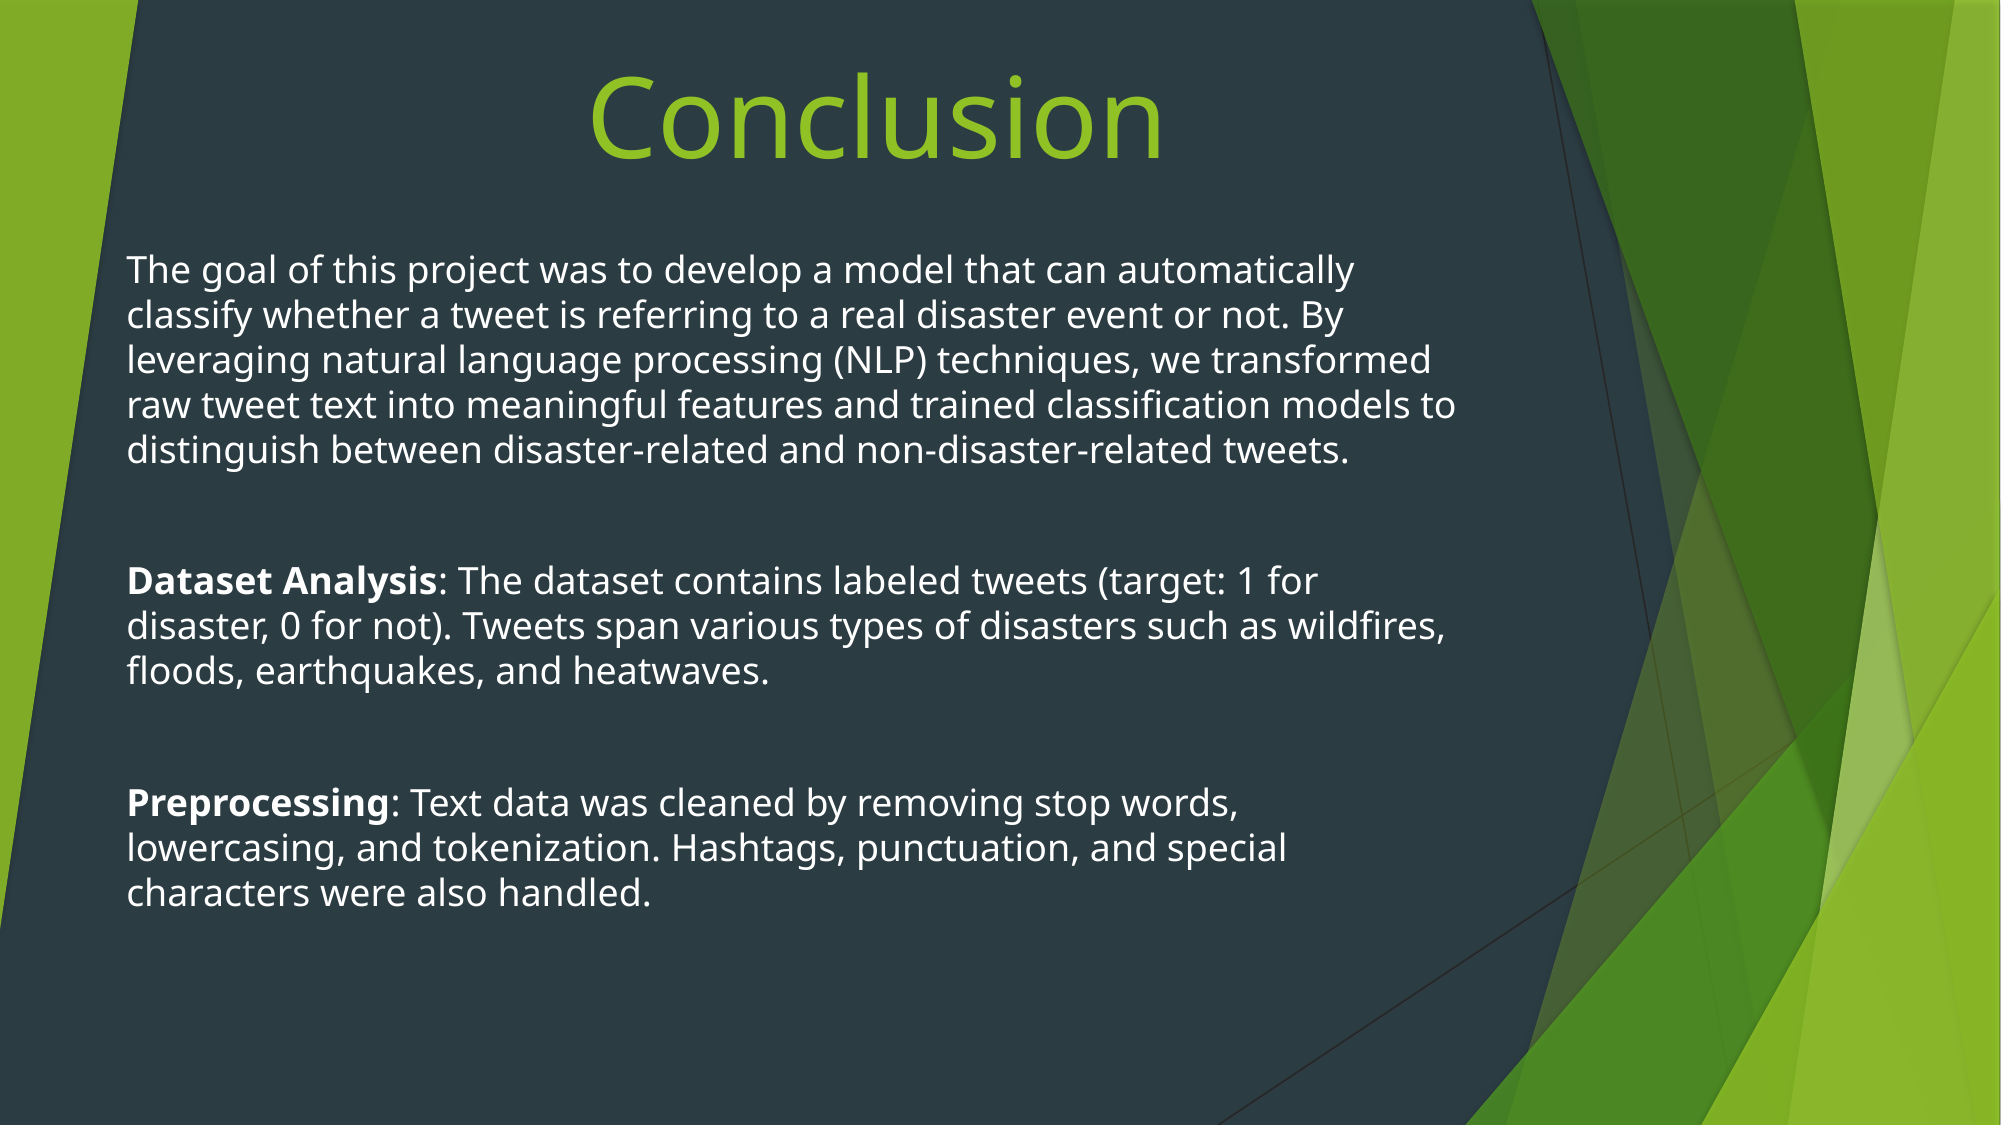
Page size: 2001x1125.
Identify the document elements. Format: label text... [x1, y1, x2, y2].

subtitle The goal of this project was to develop a model that can automatically classify whether a tweet is referring to a real disaster event or not. By leveraging natural language processing (NLP) techniques, we transformed raw tweet text into meaningful features and trained classification models to distinguish between disaster-related and non-disaster-related tweets. Dataset Analysis: The dataset contains labeled tweets (target: 1 for disaster, 0 for not). Tweets span various types of disasters such as wildfires, floods, earthquakes, and heatwaves. Preprocessing: Text data was cleaned by removing stop words, lowercasing, and tokenization. Hashtags, punctuation, and special characters were also handled. [111, 238, 1477, 1085]
title Conclusion [247, 26, 1183, 189]
